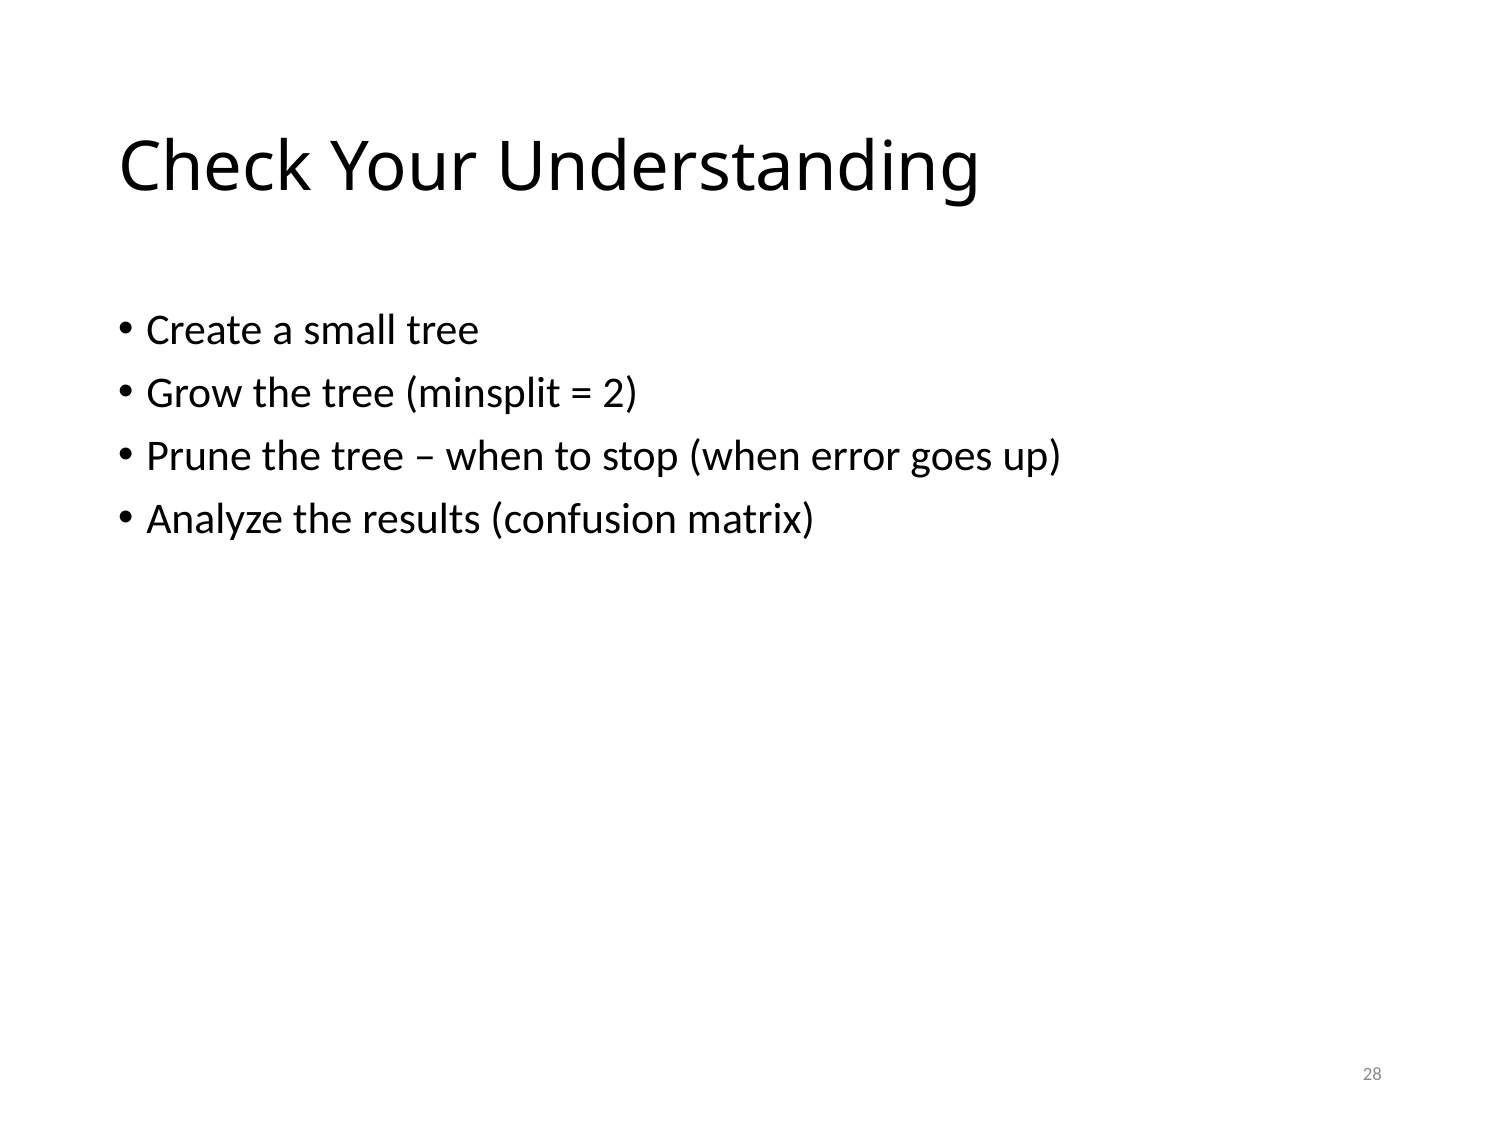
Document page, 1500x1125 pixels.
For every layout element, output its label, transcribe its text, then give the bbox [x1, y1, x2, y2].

title Check Your Understanding [103, 59, 1397, 278]
slide_number 28 [1059, 1042, 1397, 1103]
list Create a small tree Grow the tree (minsplit = 2) Prune the tree – when to stop (when error goes up) Analyze the results (confusion matrix) [103, 299, 1397, 1014]
